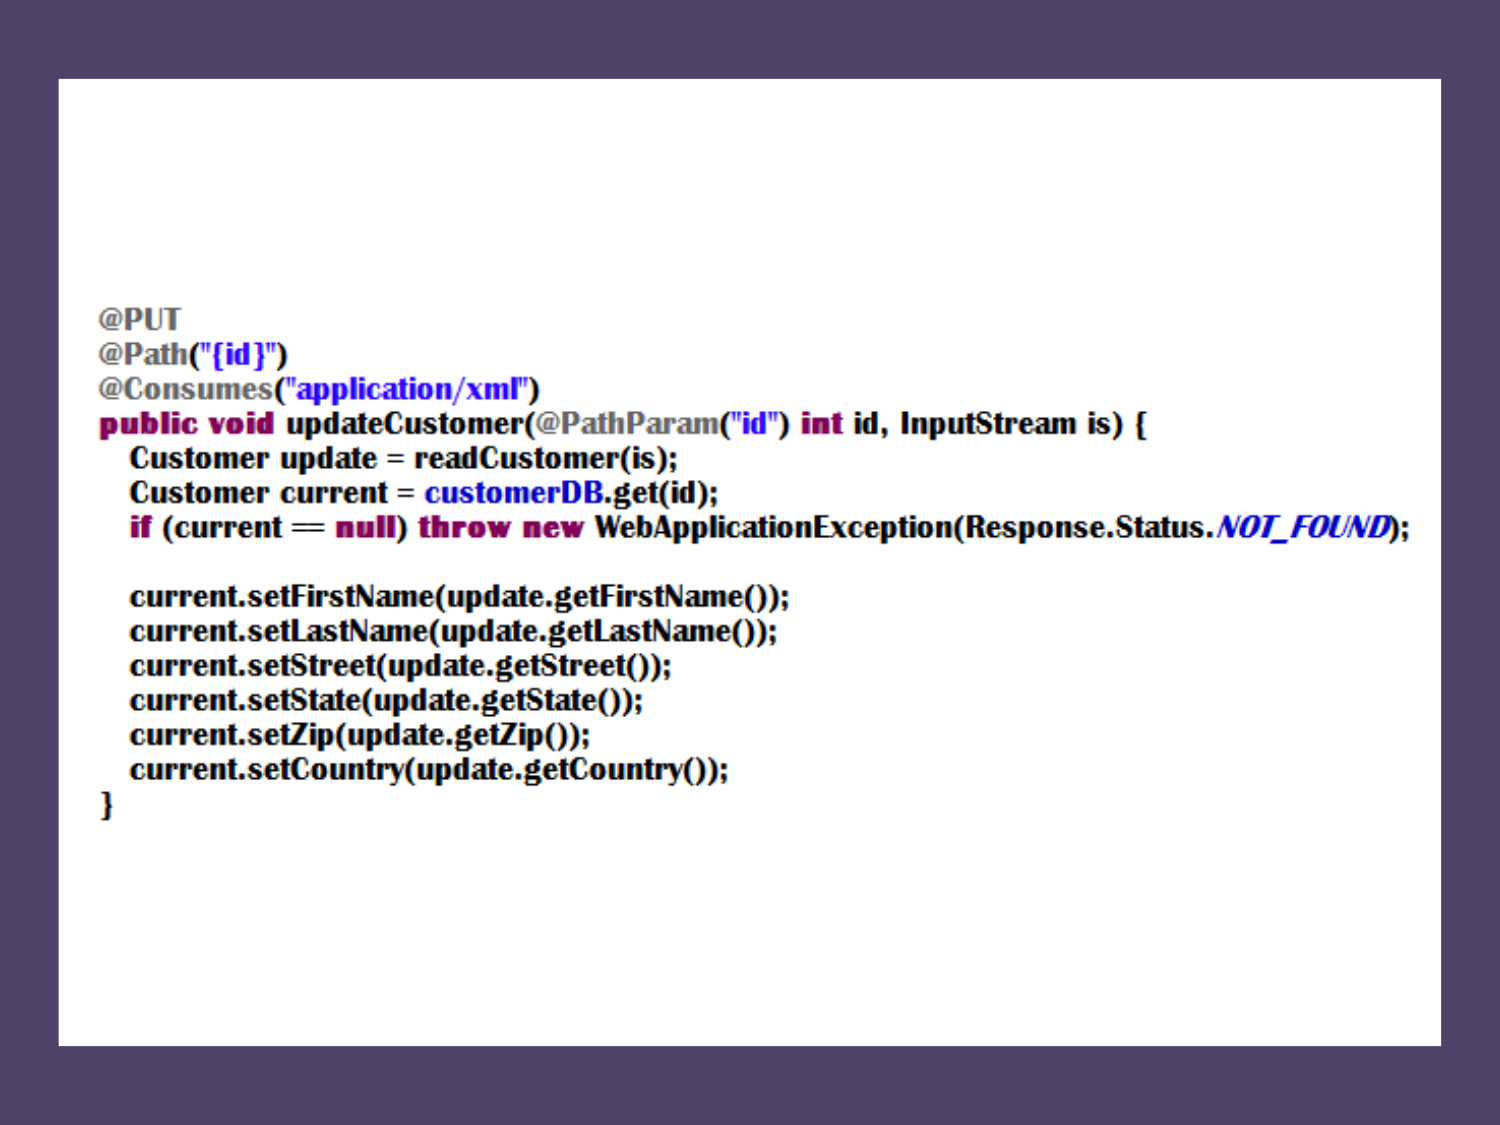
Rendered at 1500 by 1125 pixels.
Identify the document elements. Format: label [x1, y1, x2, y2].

text_box [57, 77, 1443, 1048]
list [78, 287, 1422, 838]
text_box [0, 0, 1500, 1125]
